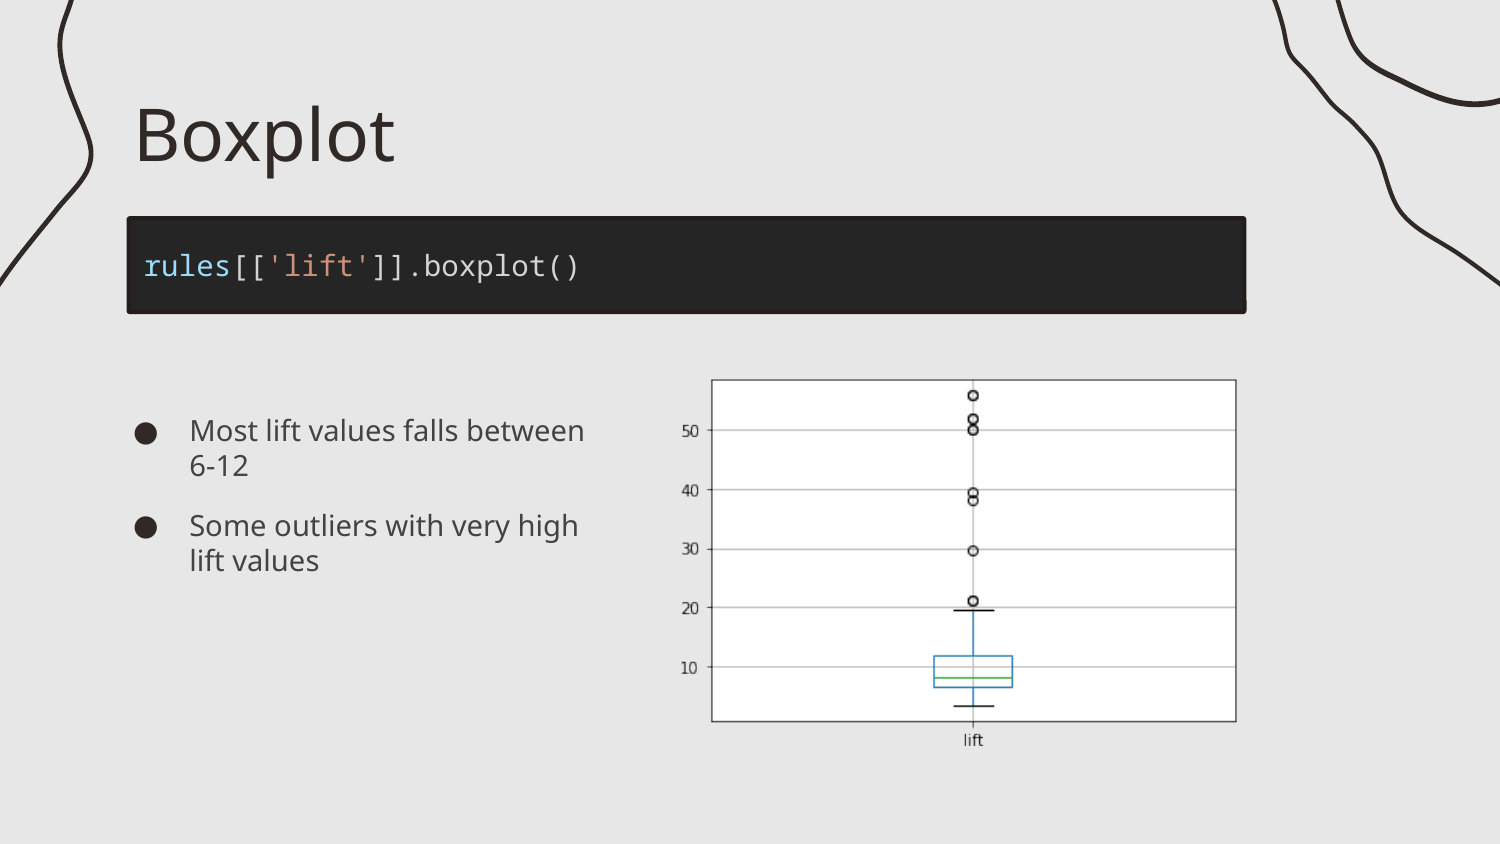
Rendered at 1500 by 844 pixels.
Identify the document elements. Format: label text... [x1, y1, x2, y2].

title Boxplot [118, 85, 1382, 180]
text_box rules[['lift']].boxplot() [126, 216, 1247, 315]
picture [669, 370, 1245, 759]
text_box Most lift values falls between 6-12 Some outliers with very high lift values [118, 397, 614, 666]
